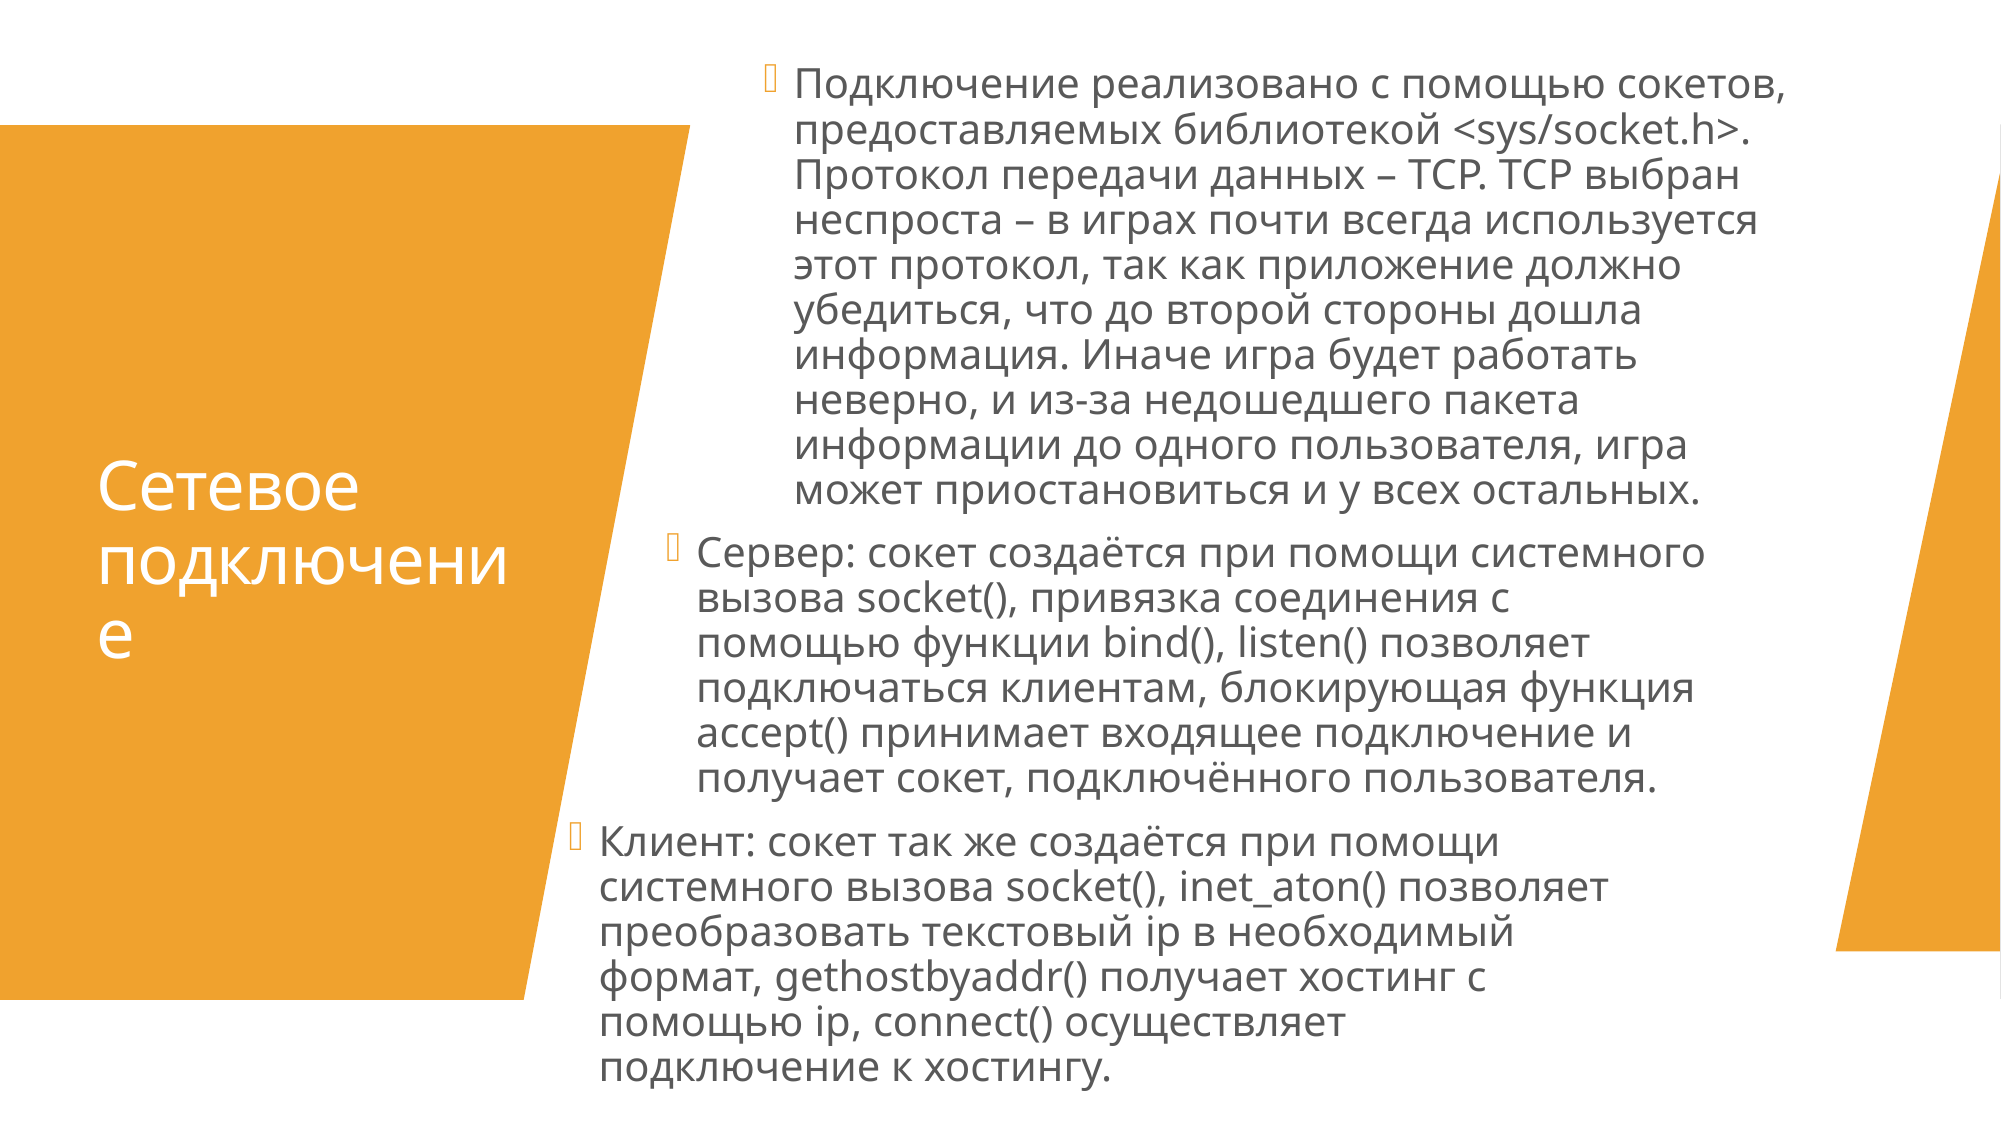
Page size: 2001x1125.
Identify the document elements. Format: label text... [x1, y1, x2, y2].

text_box [0, 0, 2000, 1125]
text_box Клиент: сокет так же создаётся при помощи системного вызова socket(), inet_aton() позволяет преобразовать текстовый ip в необходимый формат, gethostbyaddr() получает хостинг с помощью ip, connect() осуществляет подключение к хостингу. [553, 788, 1641, 1123]
text_box [0, 124, 692, 1001]
title Сетевое подключение [81, 276, 537, 849]
list Подключение реализовано с помощью сокетов, предоставляемых библиотекой <sys/socket.h>. Протокол передачи данных – TCP. TCP выбран неспроста – в играх почти всегда используется этот протокол, так как приложение должно убедиться, что до второй стороны дошла информация. Иначе игра будет работать неверно, и из-за недошедшего пакета информации до одного пользователя, игра может приостановиться и у всех остальных. [748, 1, 1836, 575]
text_box Сервер: сокет создаётся при помощи системного вызова socket(), привязка соединения с помощью функции bind(), listen() позволяет подключаться клиентам, блокирующая функция accept() принимает входящее подключение и получает сокет, подключённого пользователя. [651, 498, 1739, 834]
text_box [1834, 172, 2000, 953]
